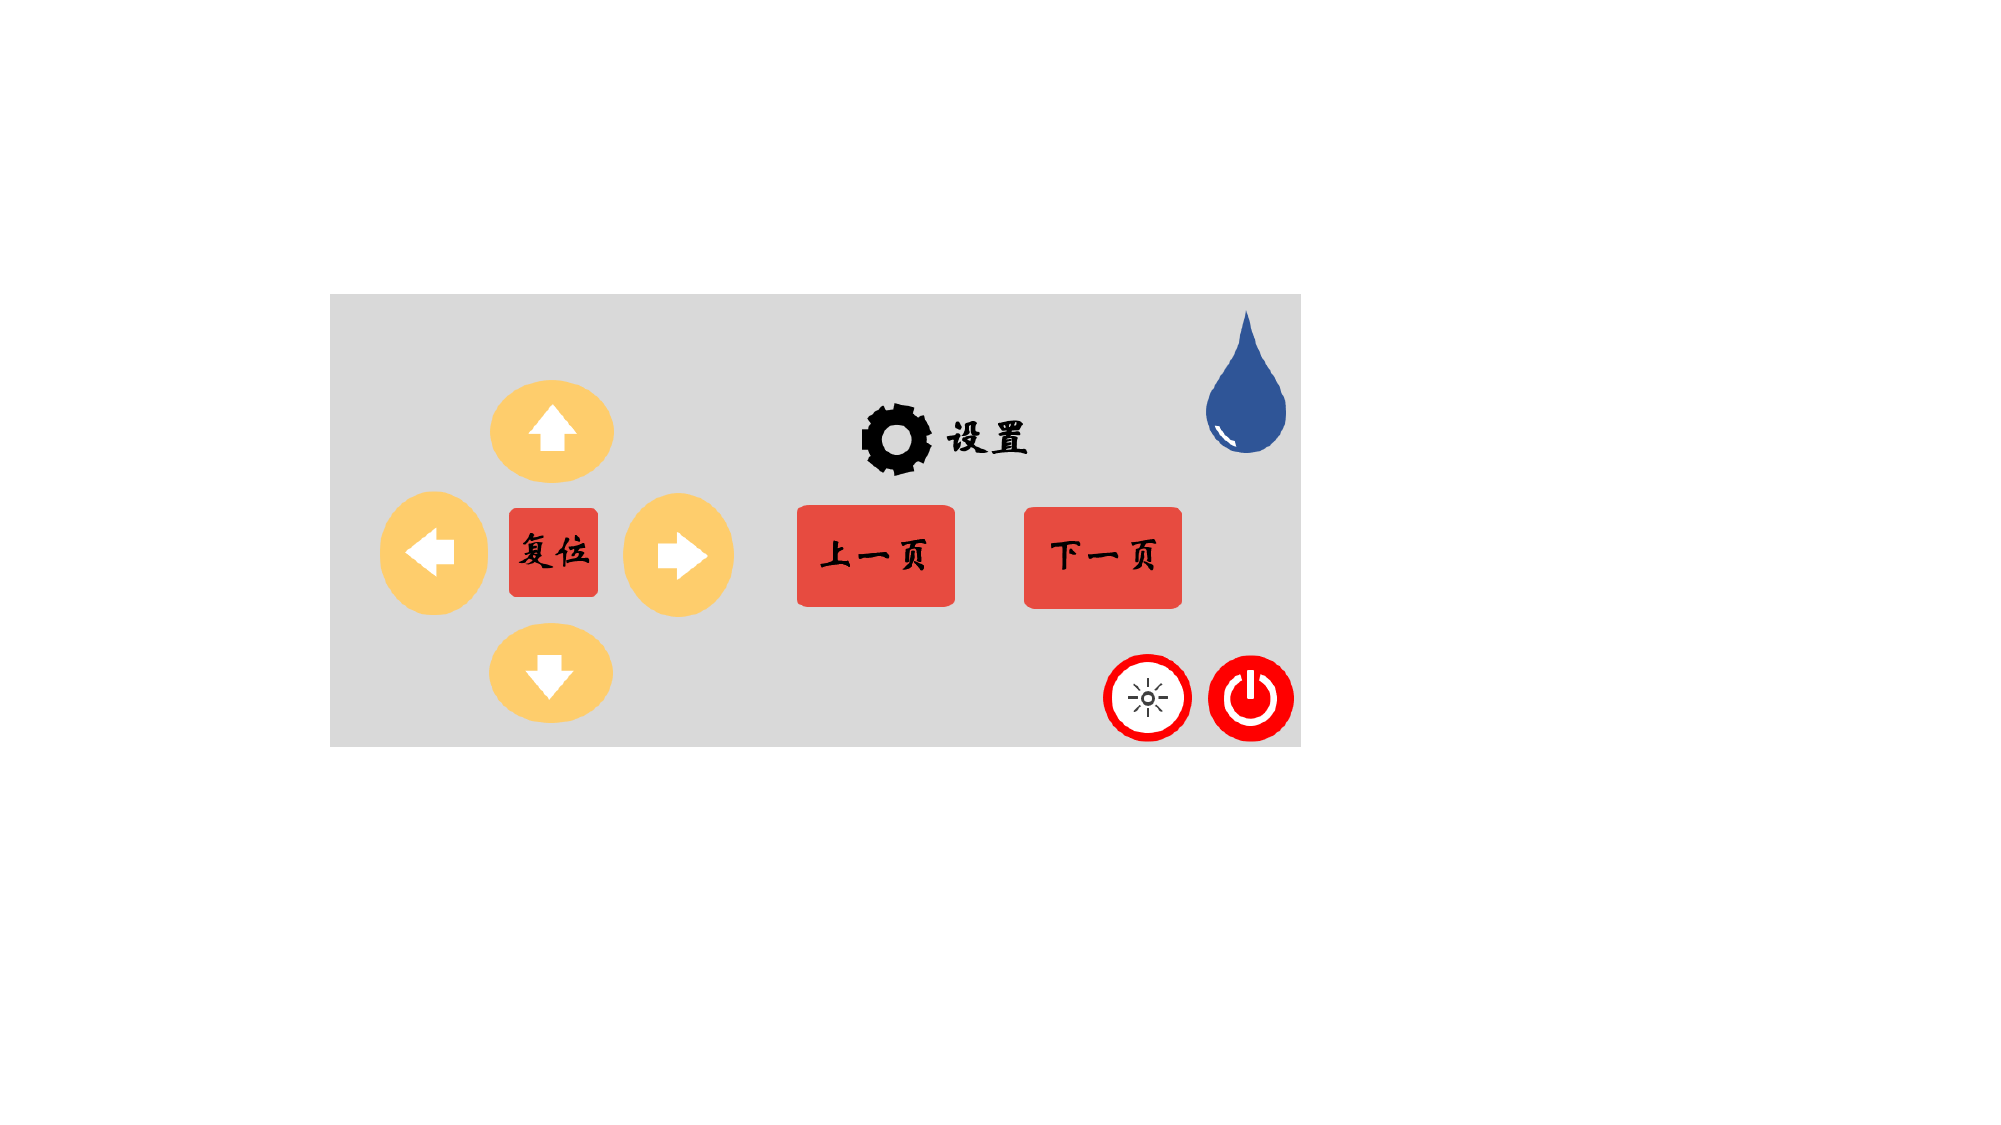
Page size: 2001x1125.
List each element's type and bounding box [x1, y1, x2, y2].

picture [330, 293, 1301, 747]
